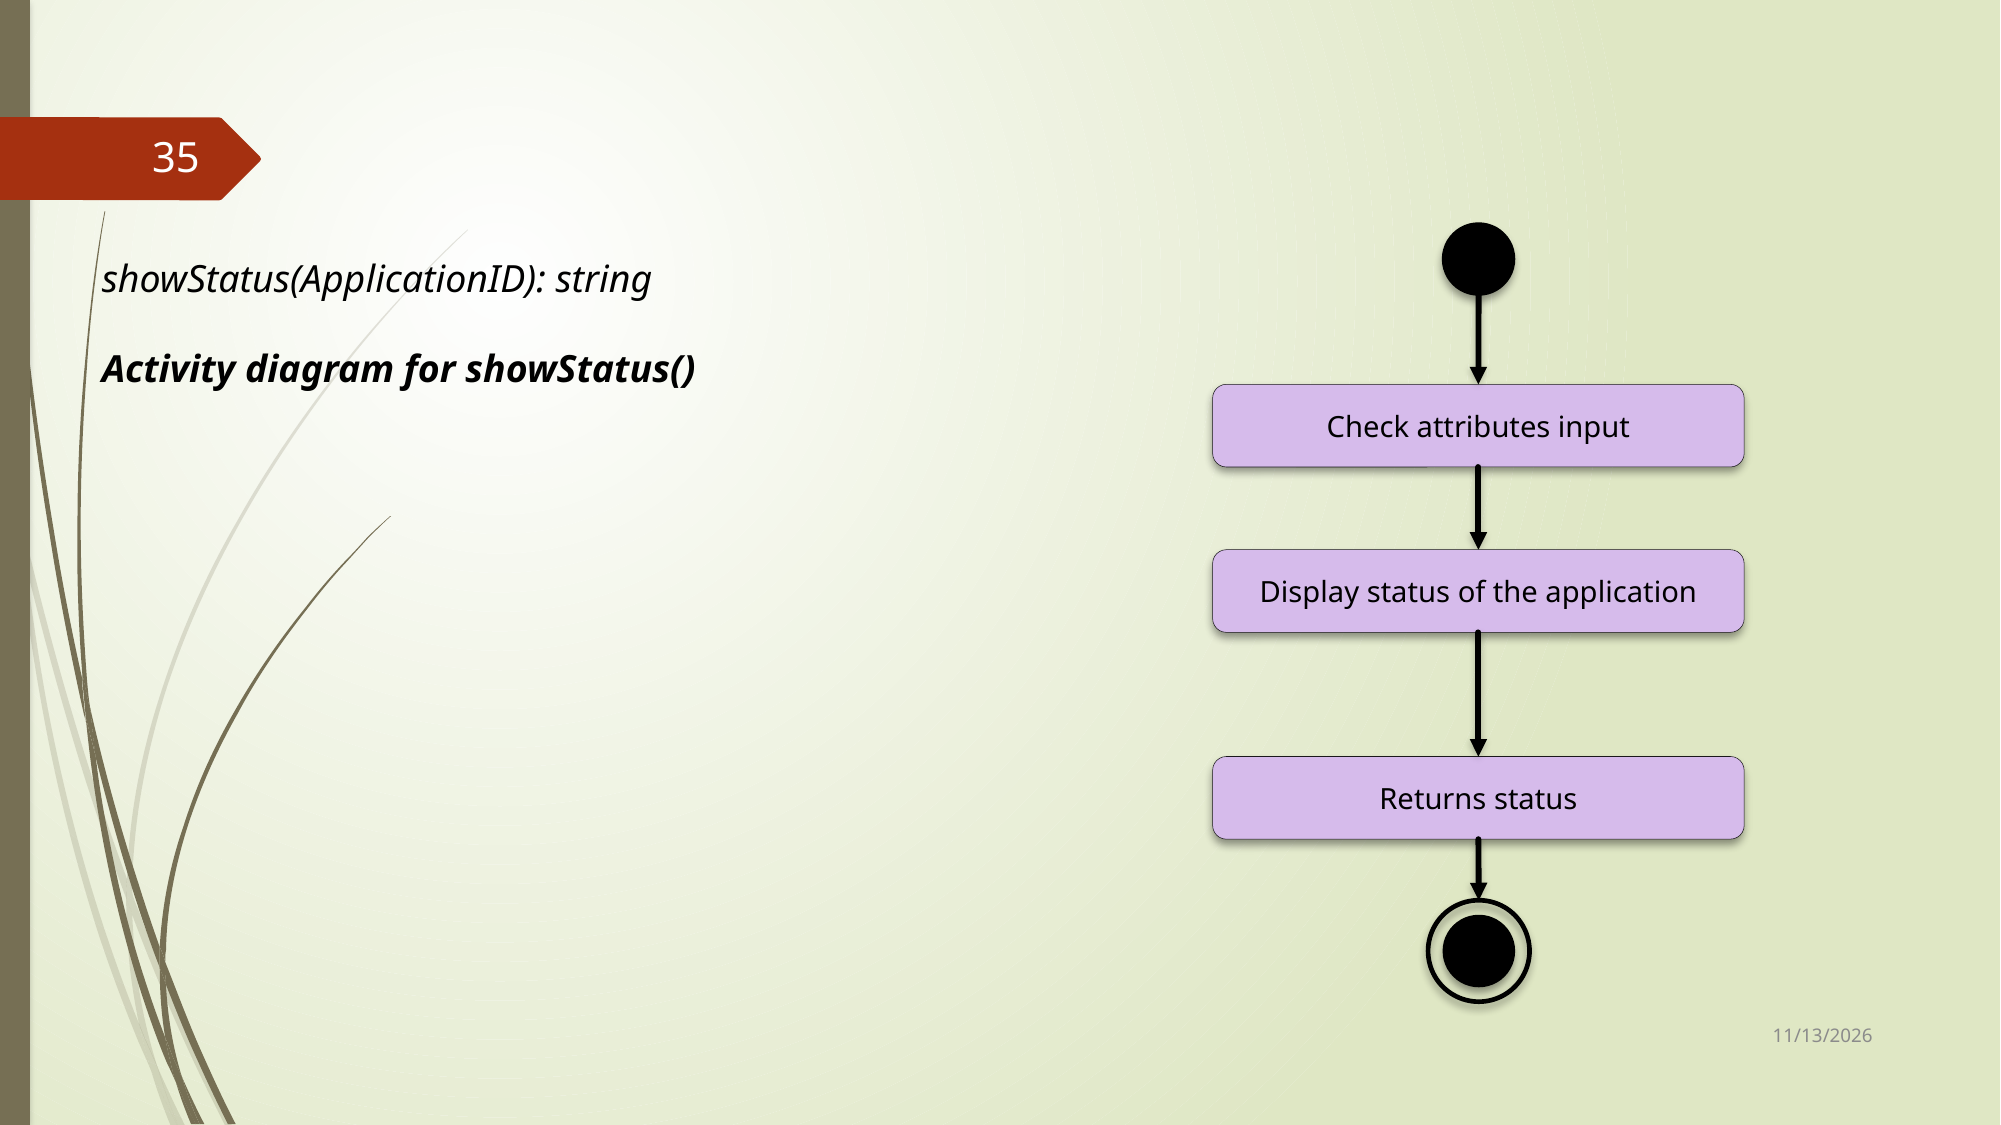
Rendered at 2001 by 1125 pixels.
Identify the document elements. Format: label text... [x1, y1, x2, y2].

text_box showStatus(ApplicationID): string Activity diagram for showStatus() [87, 247, 1154, 398]
text_box [1441, 222, 1516, 296]
slide_number 26-Sep-17 [1699, 1005, 1888, 1067]
text_box Check attributes input [1211, 383, 1746, 469]
text_box [1426, 899, 1531, 1003]
text_box Returns status [1211, 755, 1746, 841]
slide_number 35 [87, 129, 216, 190]
text_box Display status of the application [1211, 548, 1746, 634]
